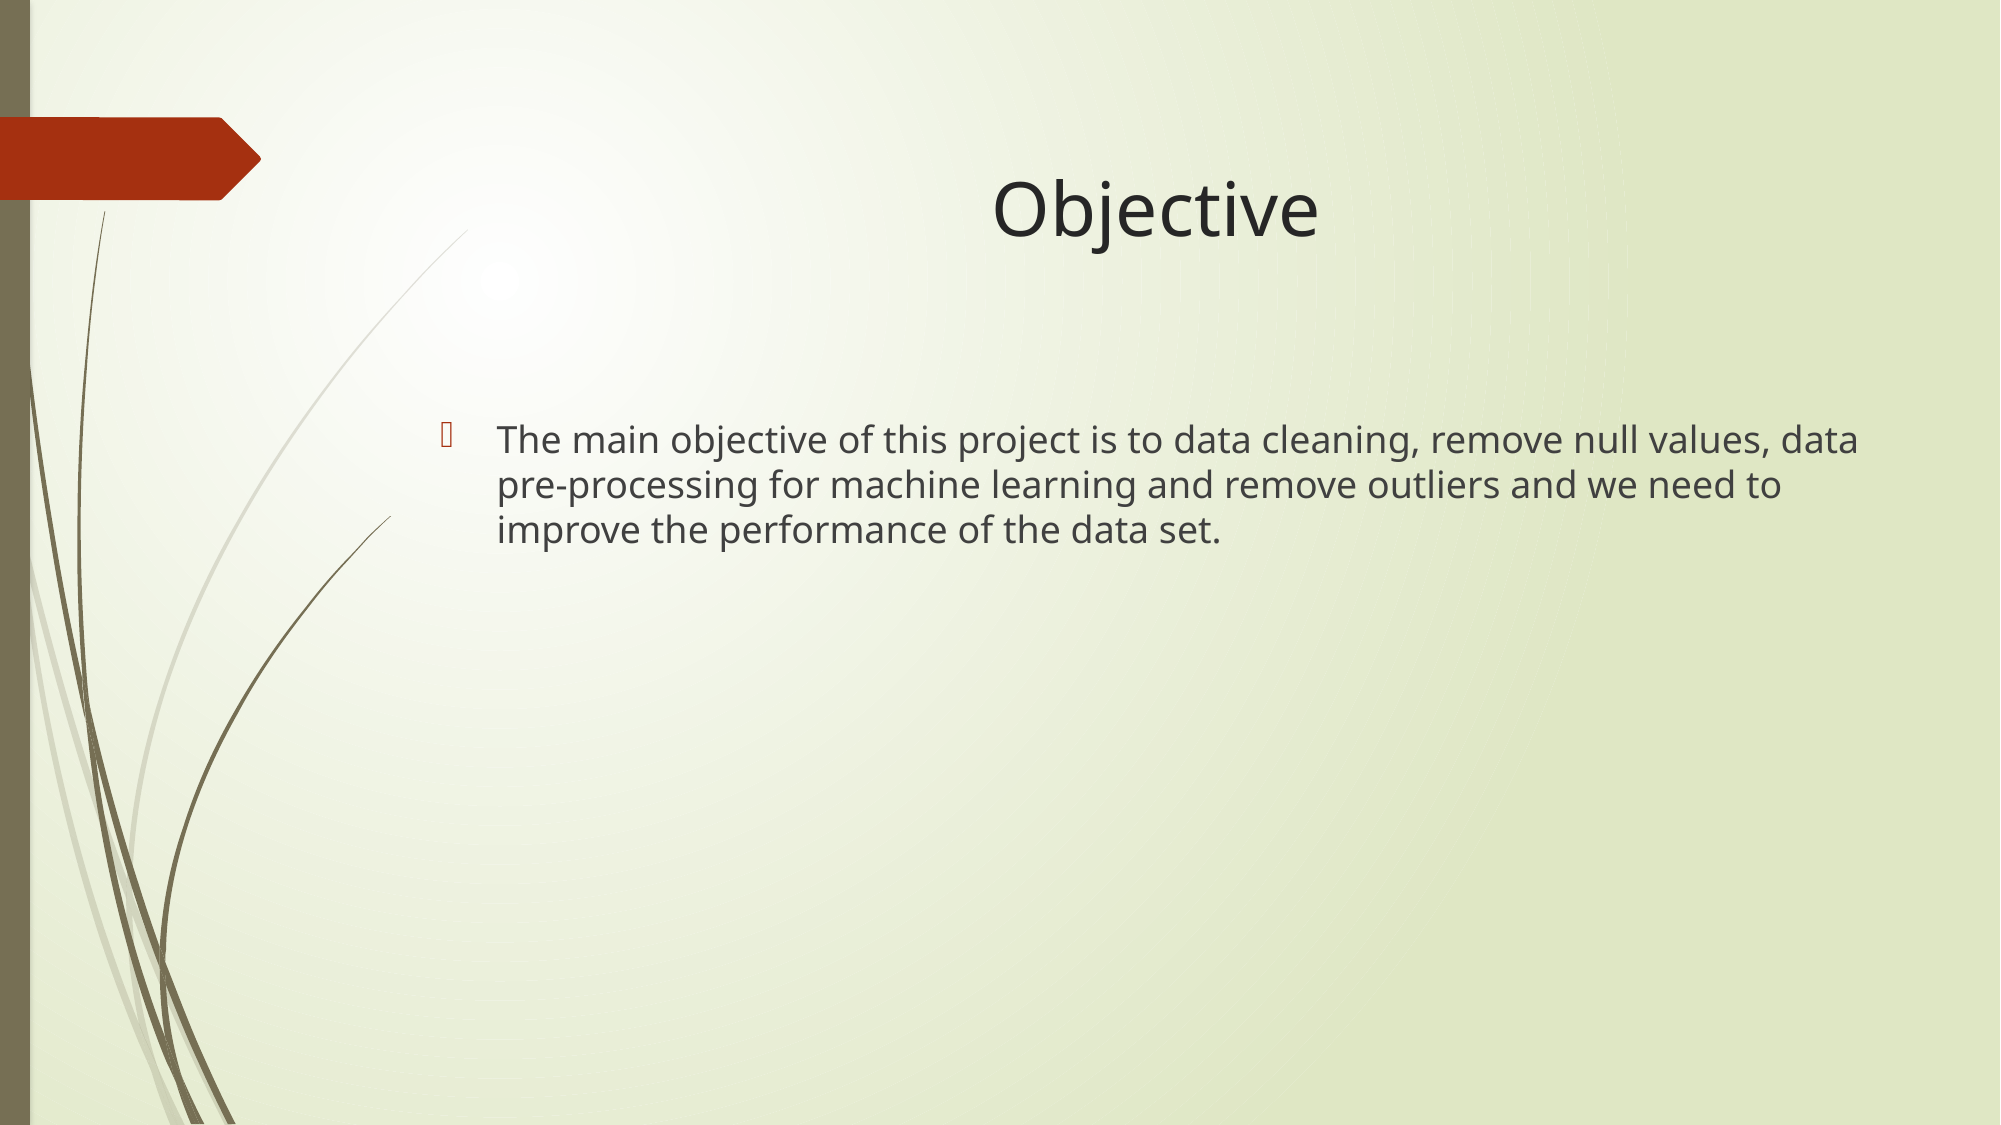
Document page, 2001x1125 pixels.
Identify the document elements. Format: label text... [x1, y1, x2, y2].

title Objective [425, 153, 1888, 364]
list The main objective of this project is to data cleaning, remove null values, data pre-processing for machine learning and remove outliers and we need to improve the performance of the data set. [425, 408, 1888, 1029]
